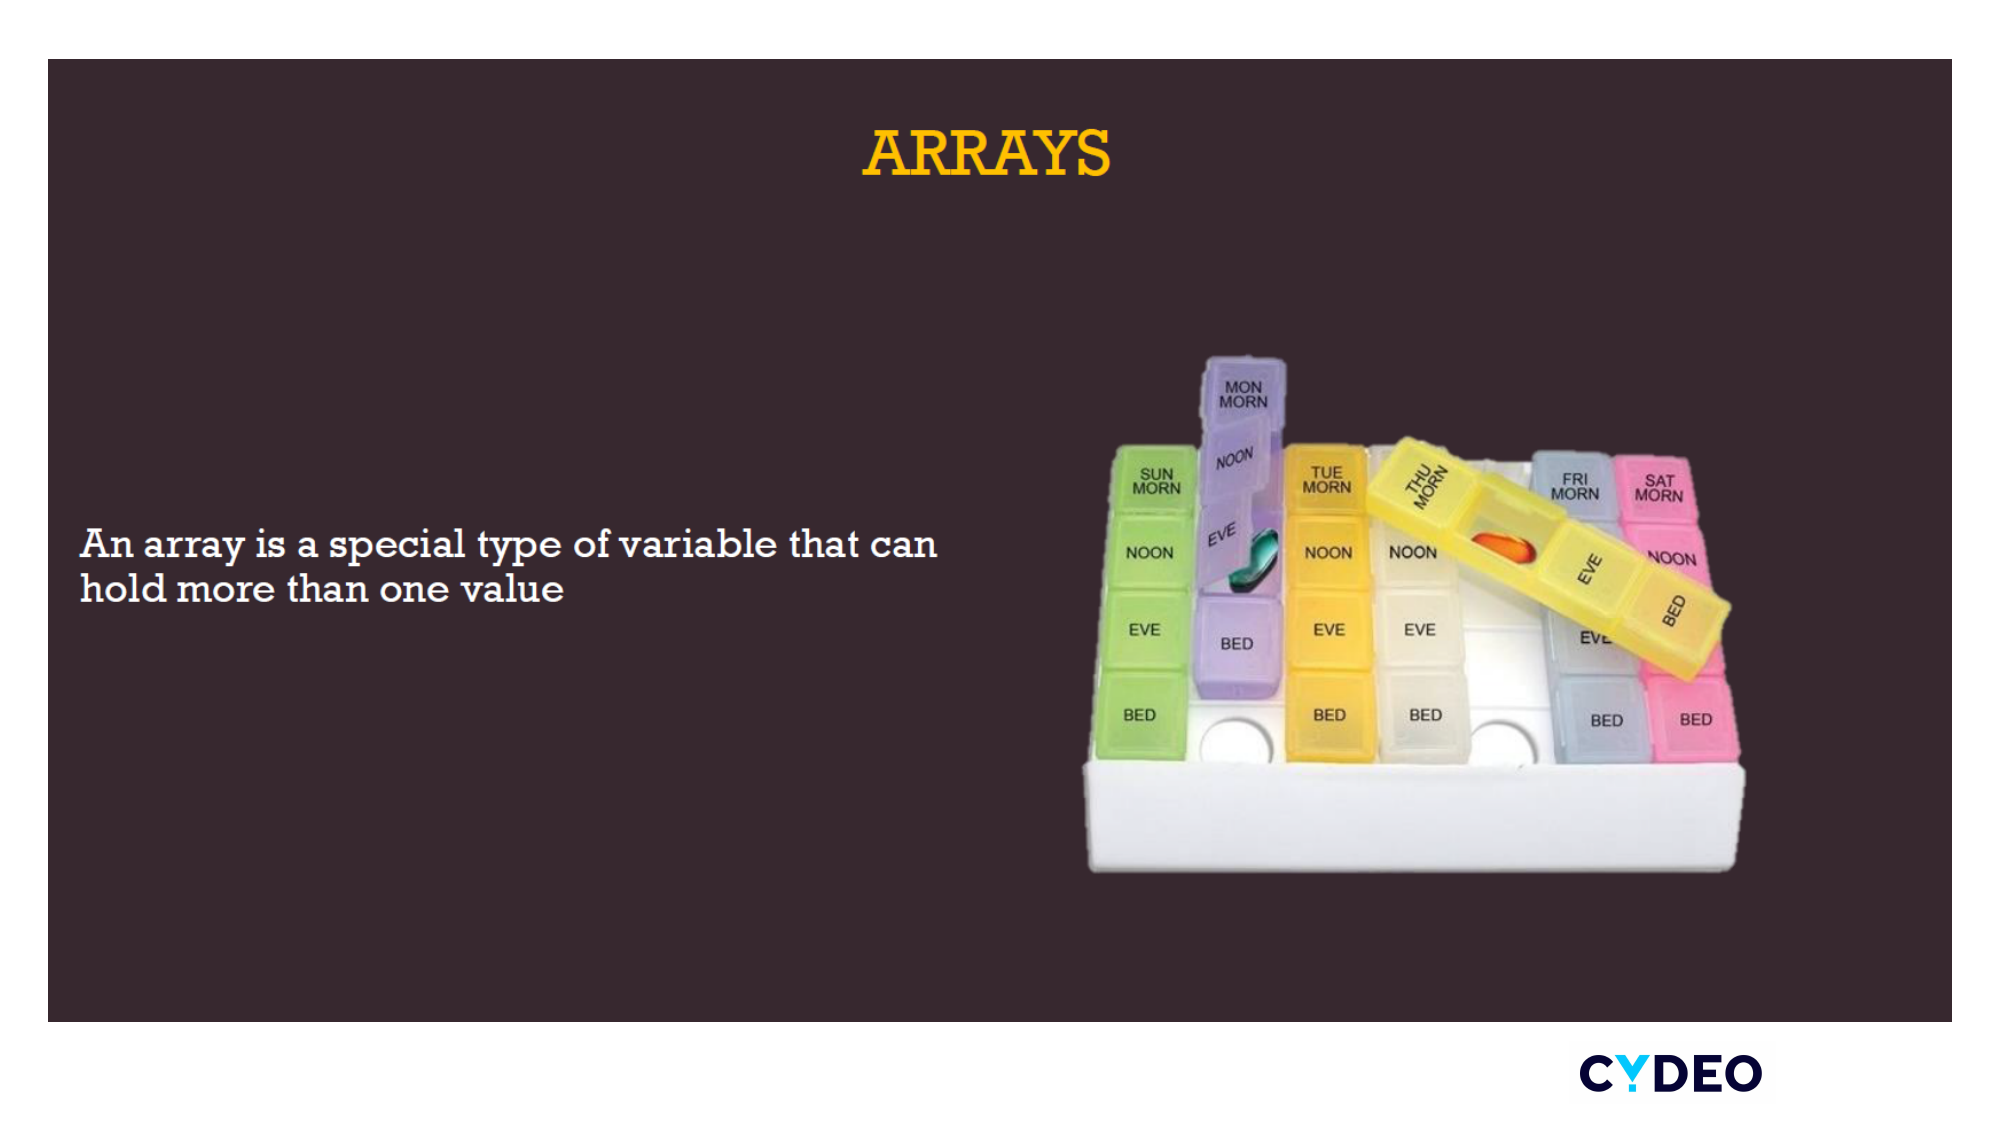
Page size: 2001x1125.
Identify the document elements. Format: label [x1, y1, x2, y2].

picture [48, 59, 1952, 1022]
picture [1569, 1041, 1776, 1104]
